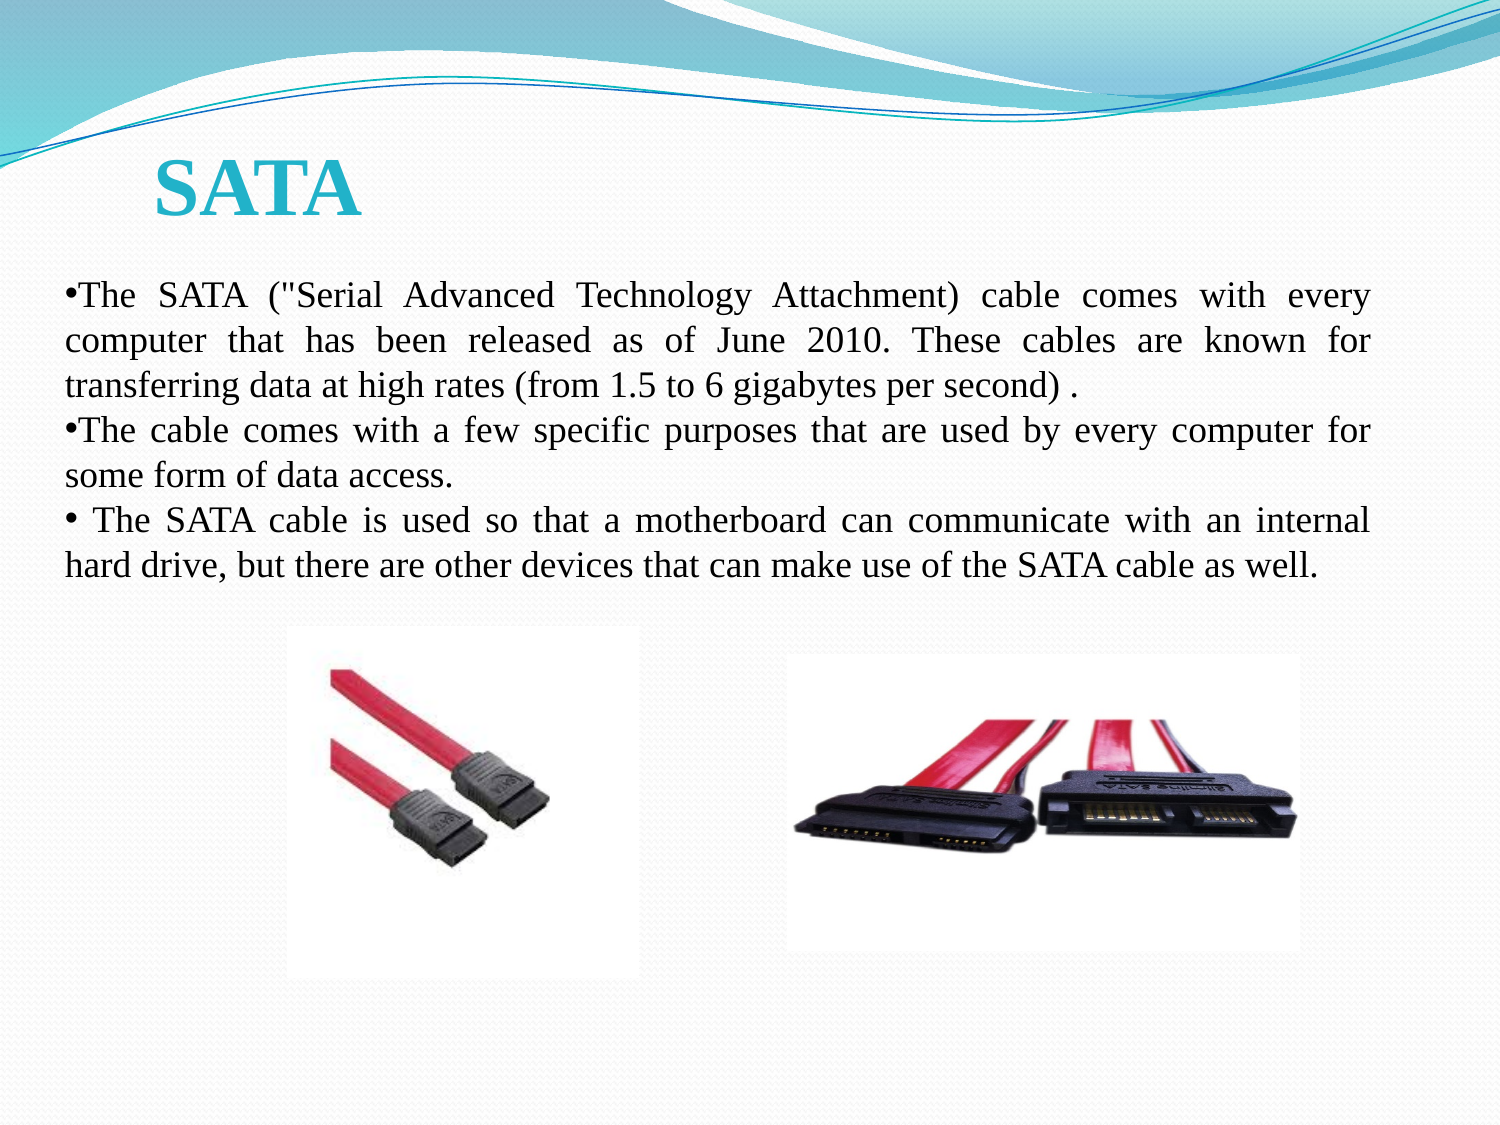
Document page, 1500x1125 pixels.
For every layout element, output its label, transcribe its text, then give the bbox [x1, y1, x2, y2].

text_box The SATA ("Serial Advanced Technology Attachment) cable comes with every computer that has been released as of June 2010. These cables are known for transferring data at high rates (from 1.5 to 6 gigabytes per second) . The cable comes with a few specific purposes that are used by every computer for some form of data access. The SATA cable is used so that a motherboard can communicate with an internal hard drive, but there are other devices that can make use of the SATA cable as well. [49, 262, 1388, 593]
picture [787, 654, 1301, 951]
text_box SATA [138, 125, 379, 240]
picture [287, 626, 640, 979]
